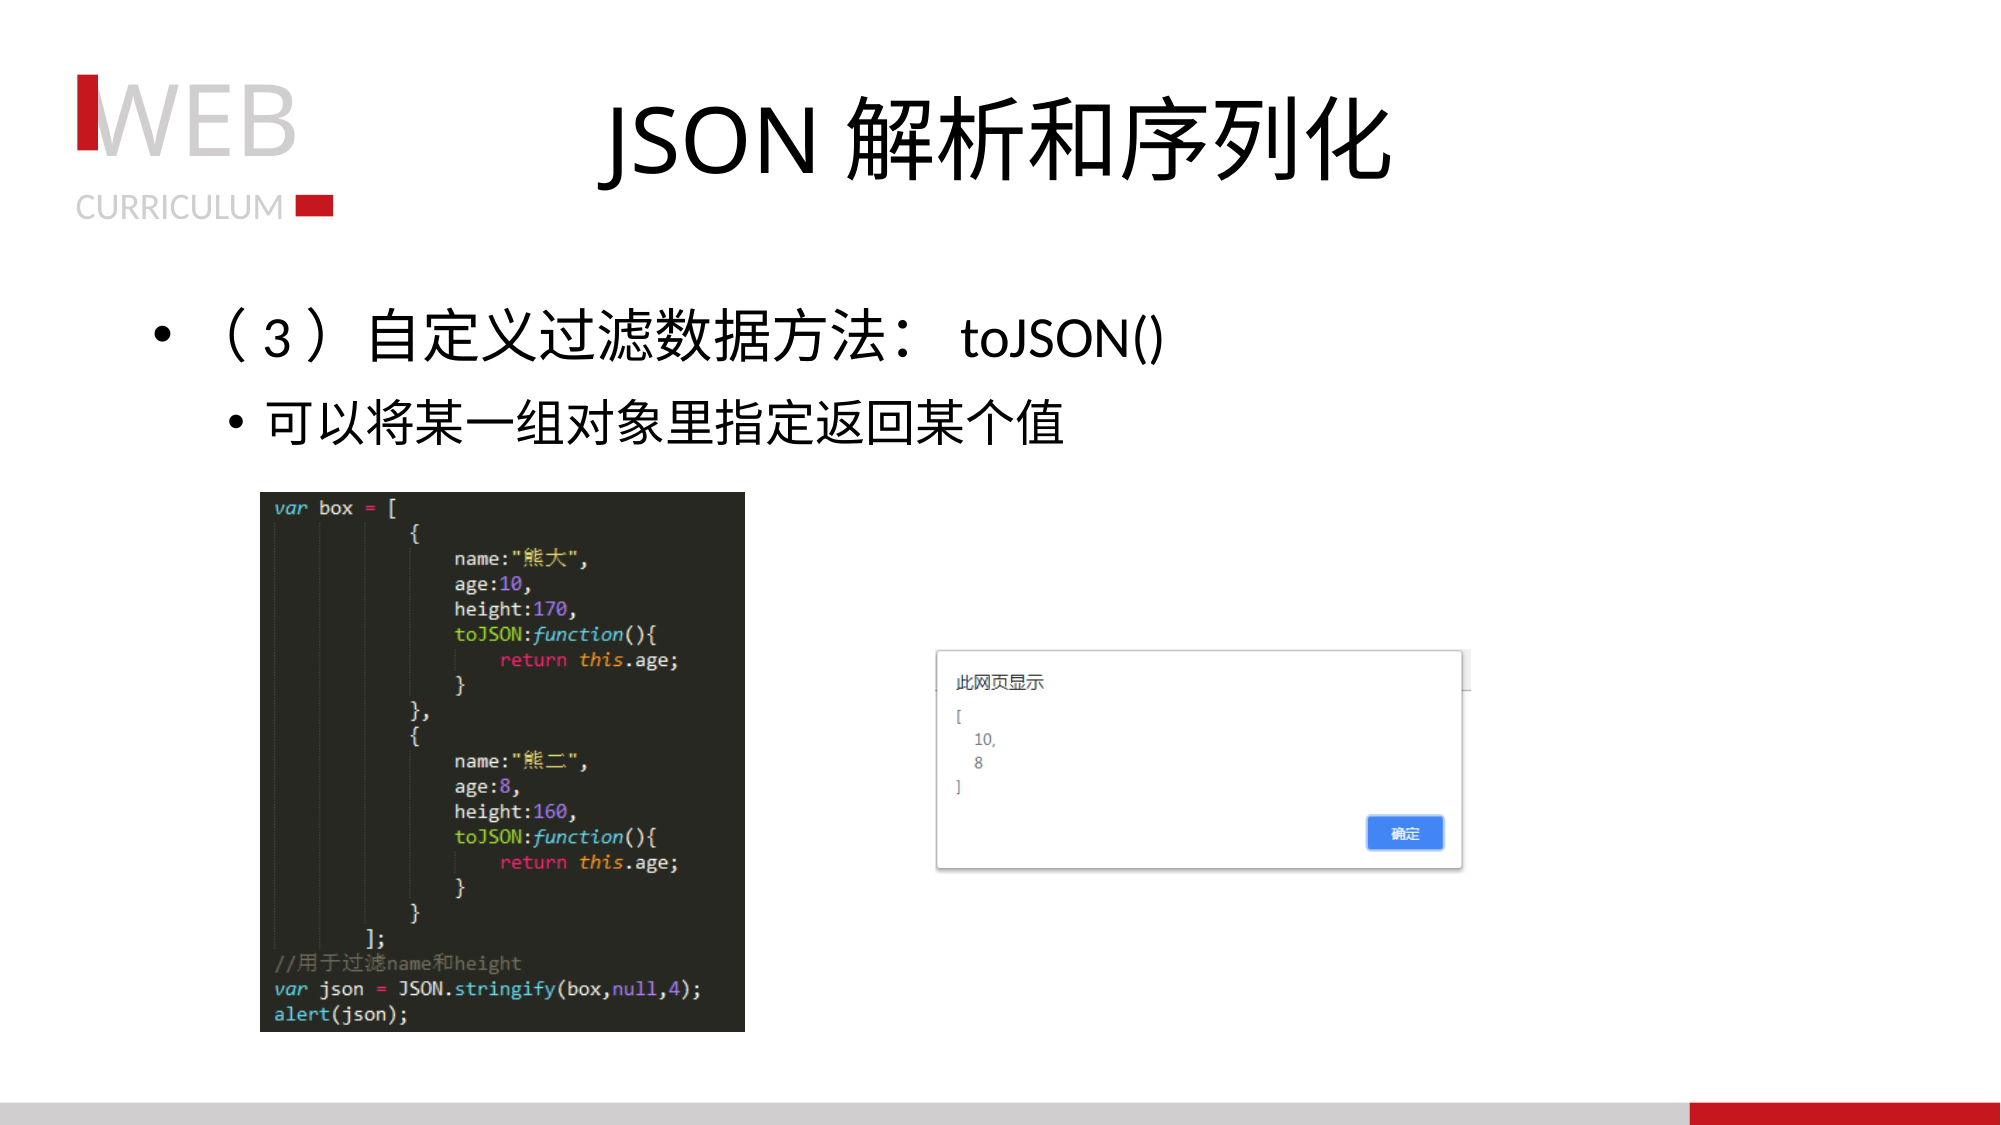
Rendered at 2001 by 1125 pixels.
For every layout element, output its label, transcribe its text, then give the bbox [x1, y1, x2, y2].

title JSON解析和序列化 [137, 59, 1863, 228]
picture [935, 649, 1471, 874]
list （3）自定义过滤数据方法：toJSON() 可以将某一组对象里指定返回某个值 [137, 277, 1863, 992]
picture [260, 492, 745, 1032]
